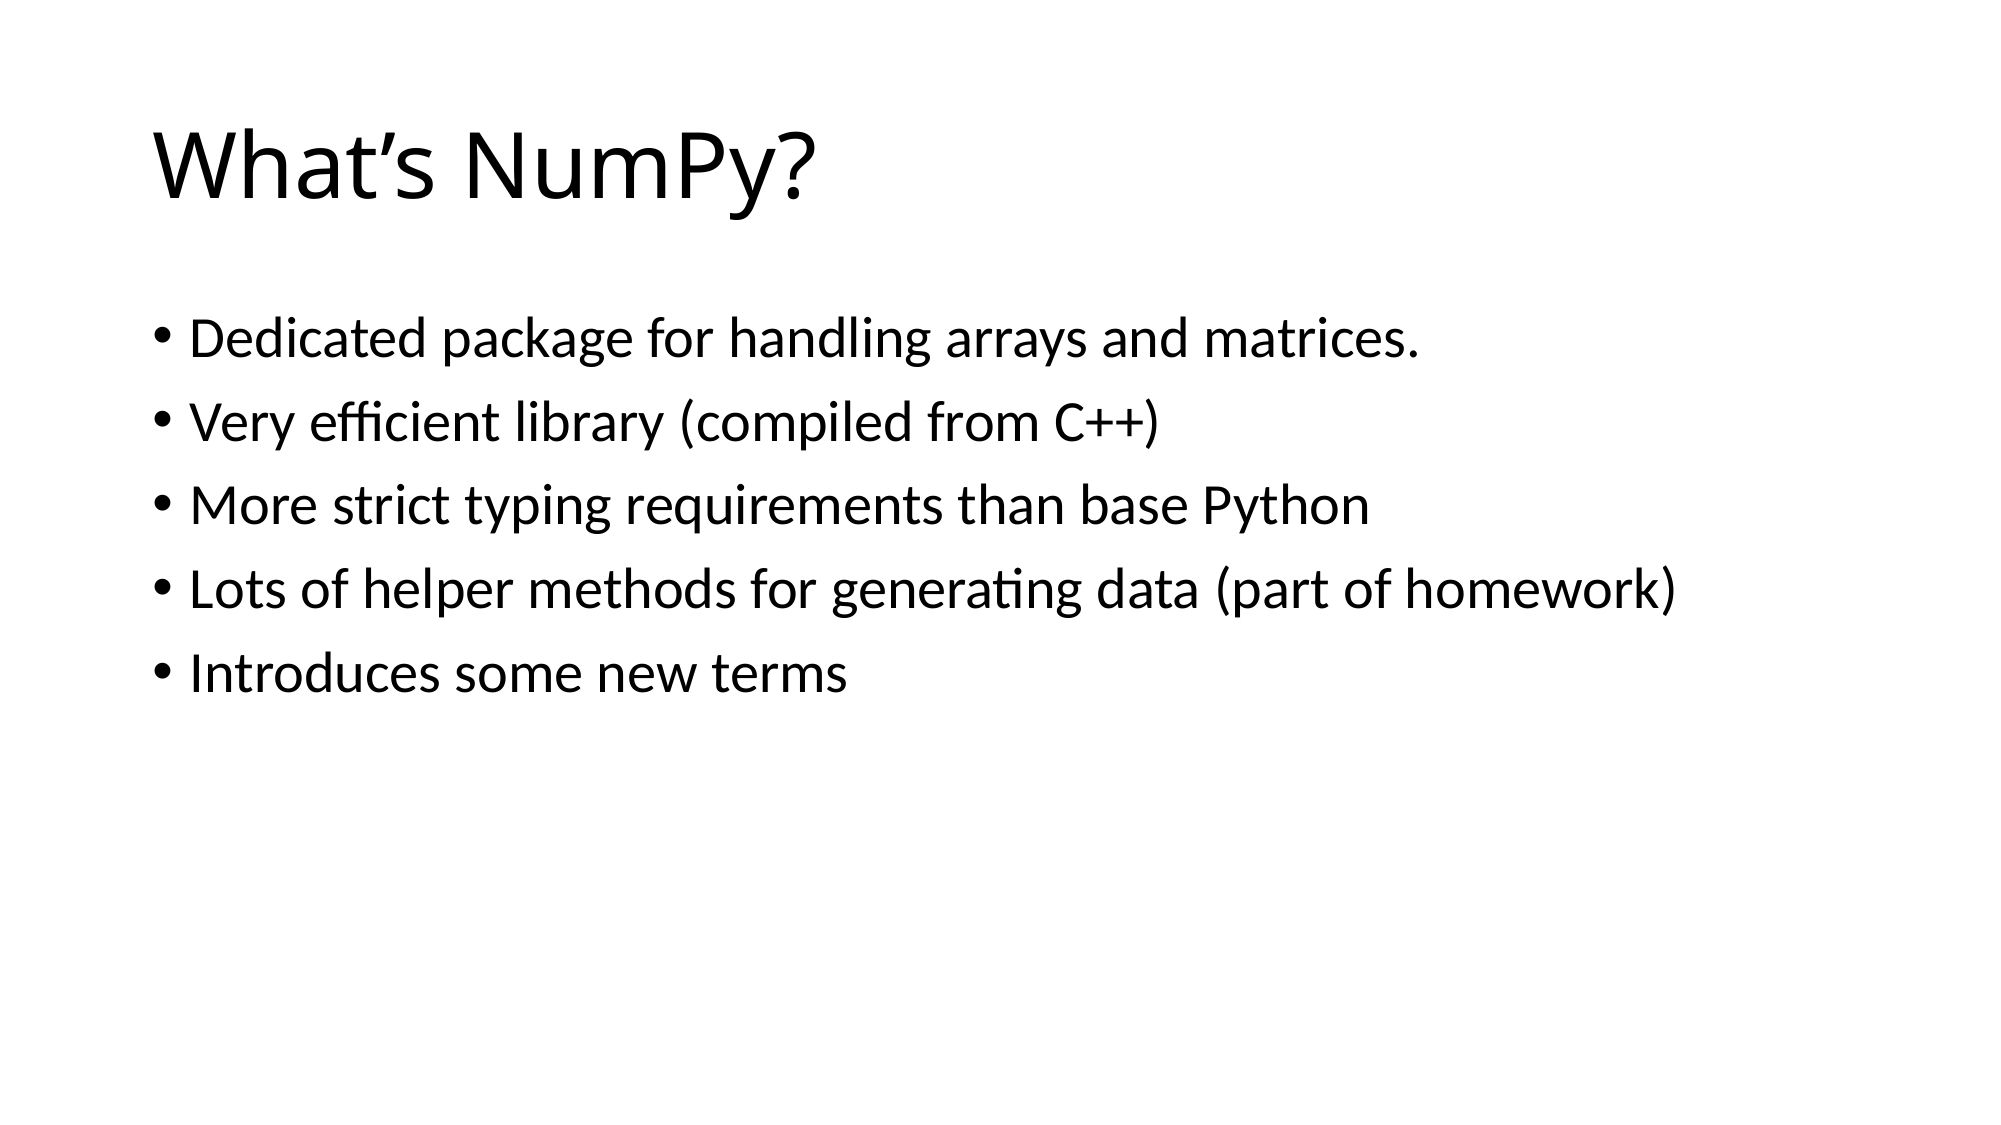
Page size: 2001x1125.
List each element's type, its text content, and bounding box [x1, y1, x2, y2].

list Dedicated package for handling arrays and matrices. Very efficient library (compiled from C++) More strict typing requirements than base Python Lots of helper methods for generating data (part of homework) Introduces some new terms [137, 299, 1863, 1014]
title What’s NumPy? [137, 59, 1863, 278]
